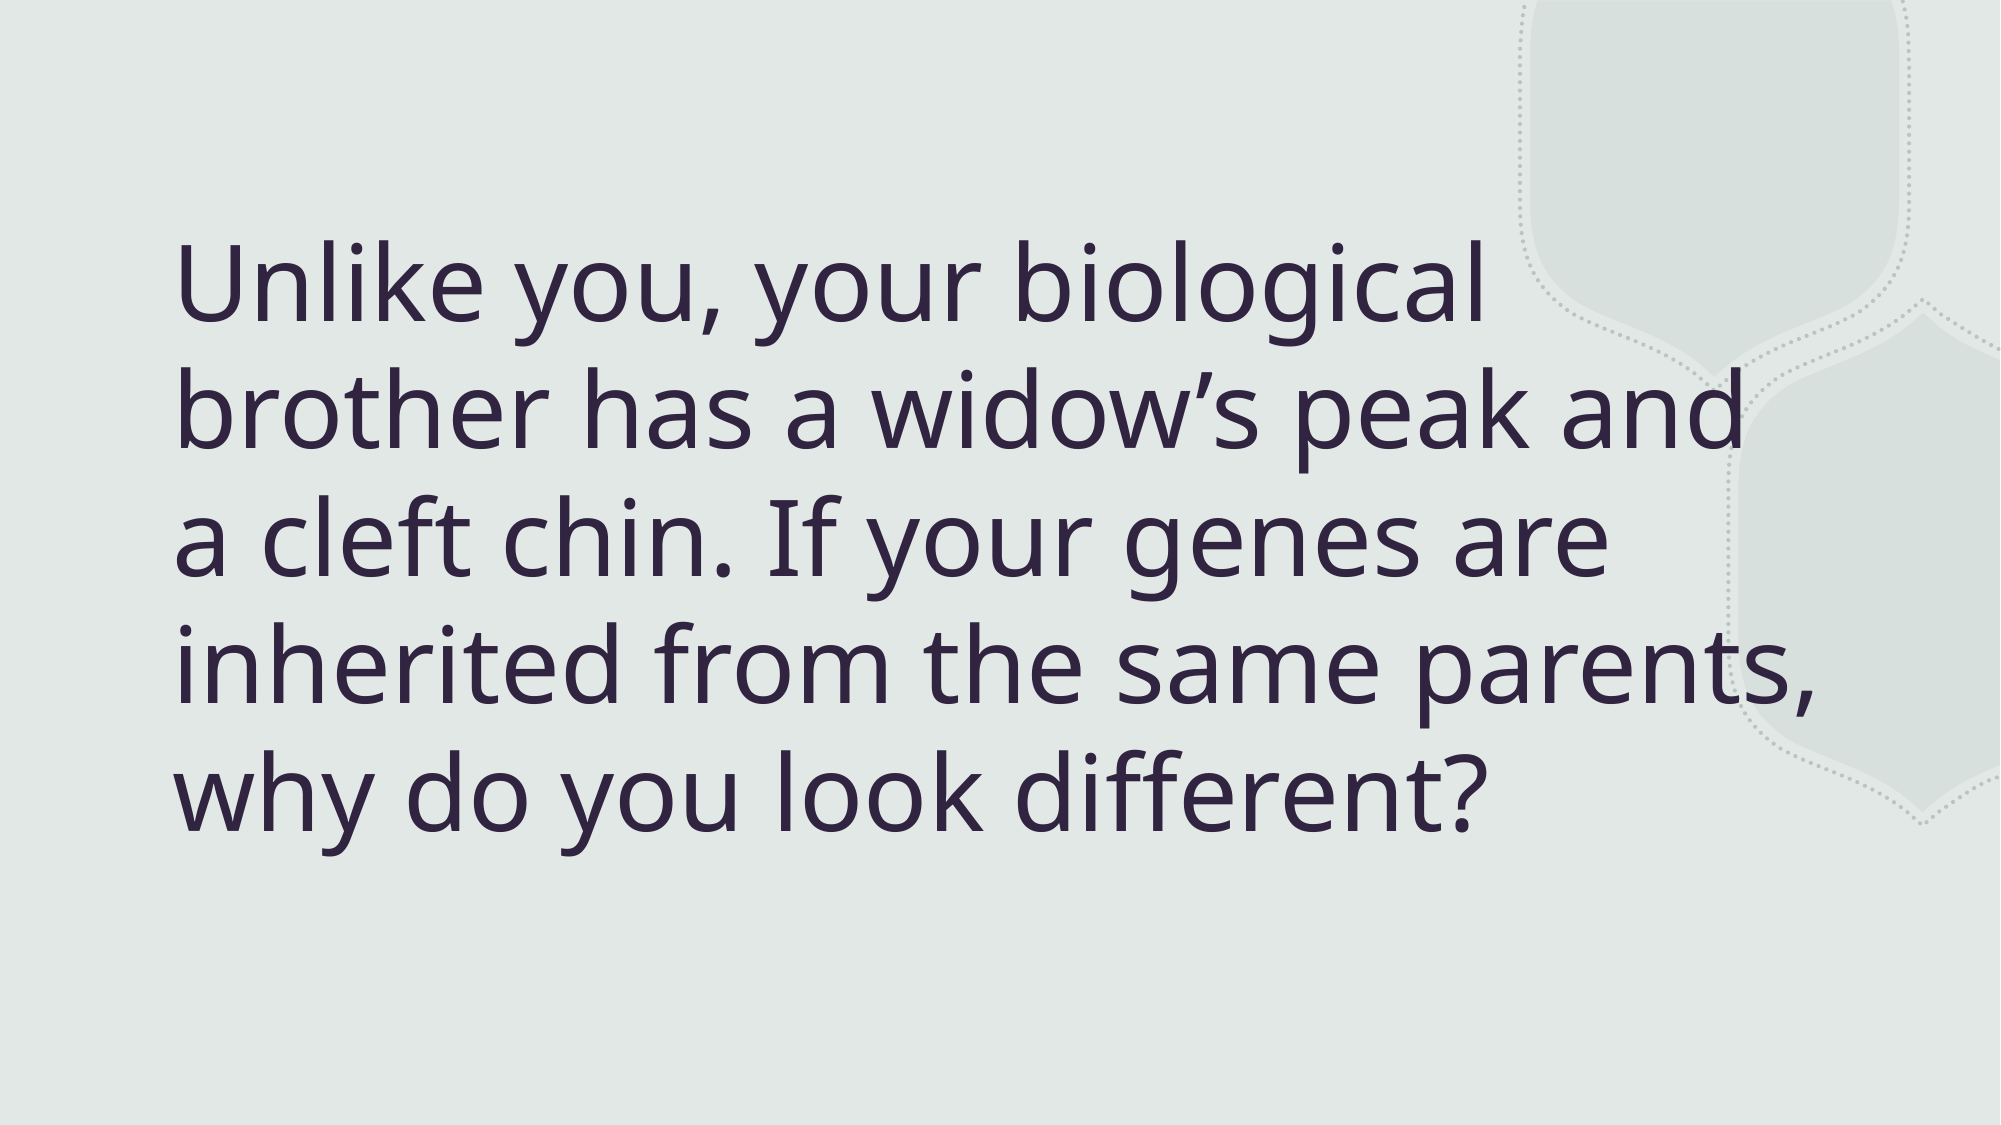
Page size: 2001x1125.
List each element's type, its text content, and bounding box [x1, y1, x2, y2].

title Unlike you, your biological brother has a widow’s peak and a cleft chin. If your genes are inherited from the same parents, why do you look different? [157, 179, 1843, 988]
